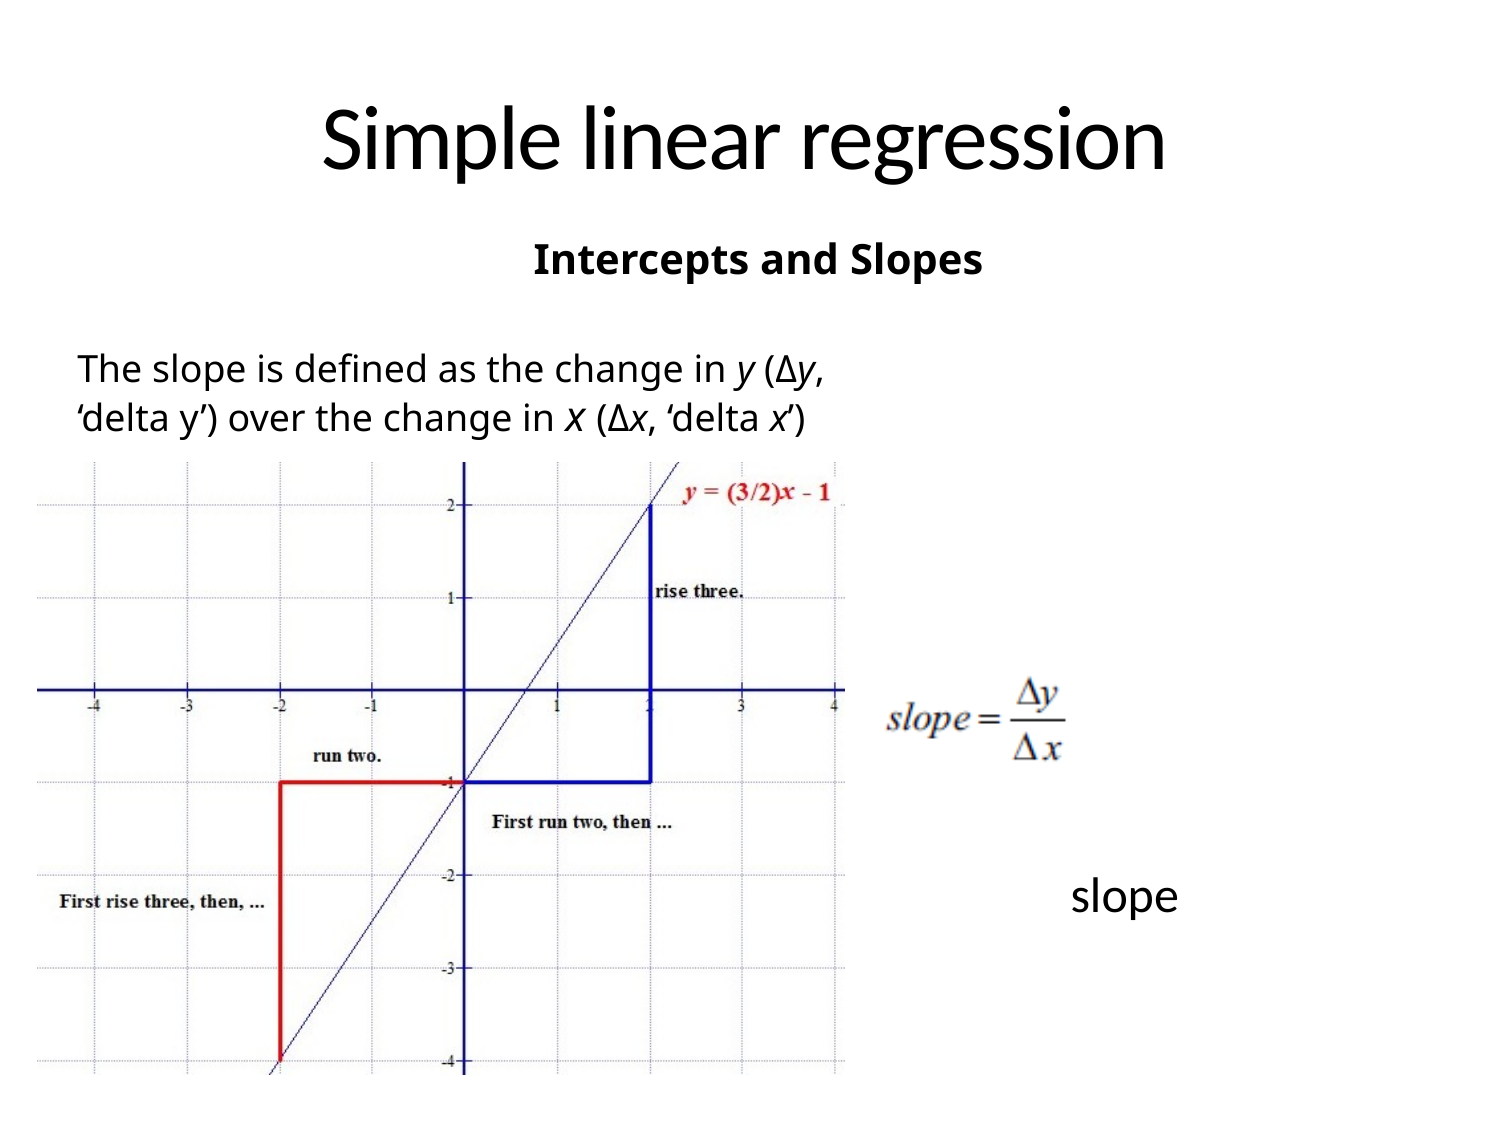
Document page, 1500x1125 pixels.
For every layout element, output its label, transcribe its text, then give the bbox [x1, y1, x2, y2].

picture [37, 462, 846, 1076]
text_box Intercepts and Slopes [518, 224, 999, 290]
picture [874, 662, 1083, 788]
title Simple linear regression [300, 77, 1188, 137]
text_box The slope is defined as the change in y (Δy, ‘delta y’) over the change in x (Δx, ‘delta x’) [62, 337, 850, 448]
text_box [50, 137, 1438, 328]
